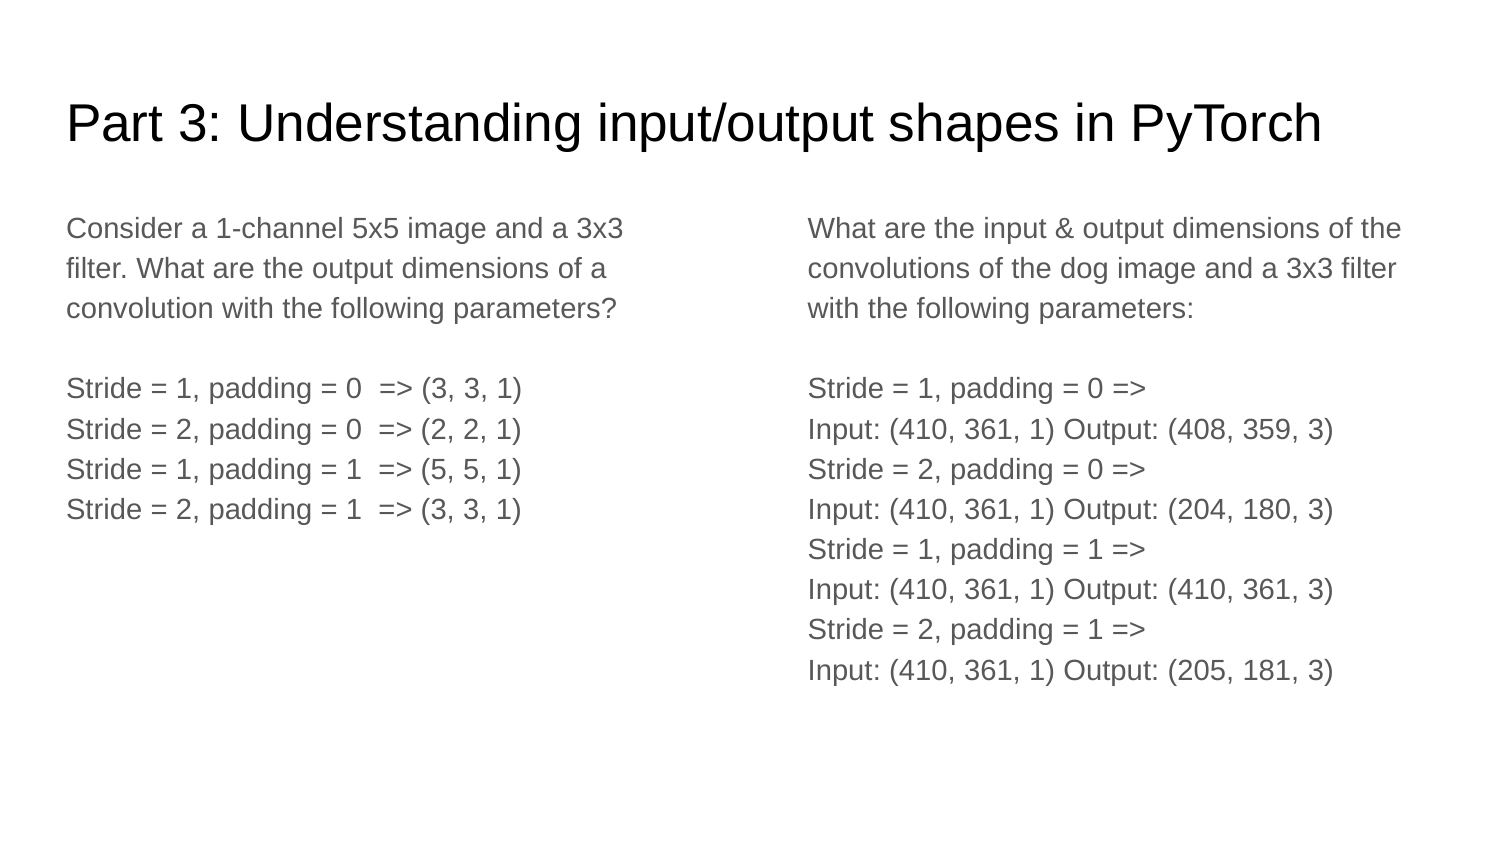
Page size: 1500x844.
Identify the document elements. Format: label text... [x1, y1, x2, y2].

list Consider a 1-channel 5x5 image and a 3x3 filter. What are the output dimensions of a convolution with the following parameters? Stride = 1, padding = 0 => (3, 3, 1) Stride = 2, padding = 0 => (2, 2, 1) Stride = 1, padding = 1 => (5, 5, 1) Stride = 2, padding = 1 => (3, 3, 1) [50, 188, 708, 750]
title Part 3: Understanding input/output shapes in PyTorch [50, 72, 1450, 168]
list What are the input & output dimensions of the convolutions of the dog image and a 3x3 filter with the following parameters: Stride = 1, padding = 0 => Input: (410, 361, 1) Output: (408, 359, 3) Stride = 2, padding = 0 => Input: (410, 361, 1) Output: (204, 180, 3) Stride = 1, padding = 1 => Input: (410, 361, 1) Output: (410, 361, 3) Stride = 2, padding = 1 => Input: (410, 361, 1) Output: (205, 181, 3) [792, 188, 1450, 750]
